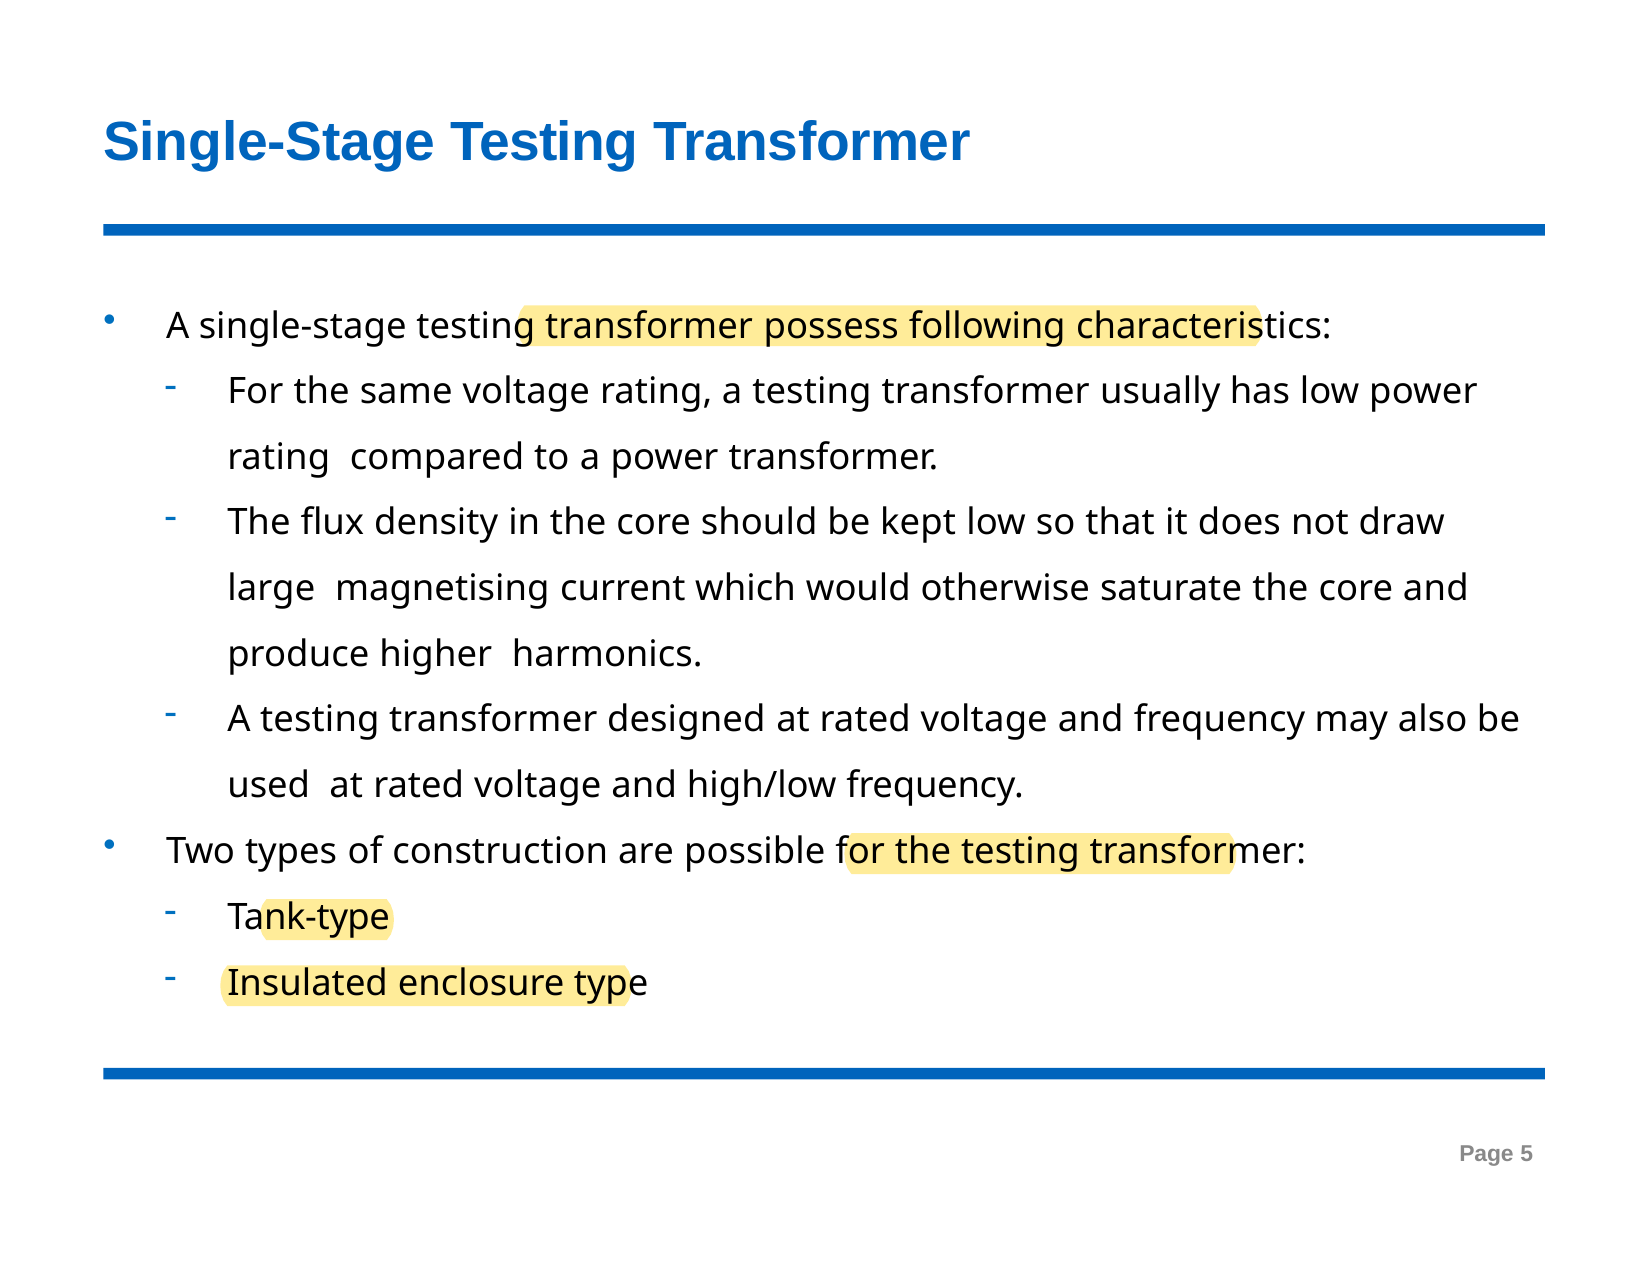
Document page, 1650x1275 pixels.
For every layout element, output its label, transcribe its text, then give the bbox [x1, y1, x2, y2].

text_box [981, 224, 1545, 236]
text_box [103, 1067, 1545, 1080]
text_box A single-stage testing transformer possess following characteristics: For the same voltage rating, a testing transformer usually has low power rating compared to a power transformer. The flux density in the core should be kept low so that it does not draw large magnetising current which would otherwise saturate the core and produce higher harmonics. A testing transformer designed at rated voltage and frequency may also be used at rated voltage and high/low frequency. Two types of construction are possible for the testing transformer: Tank-type Insulated enclosure type [101, 277, 1541, 1003]
title Single-Stage Testing Transformer [101, 103, 981, 318]
text_box [225, 1003, 627, 1007]
text_box Page 5 [1457, 1138, 1540, 1194]
